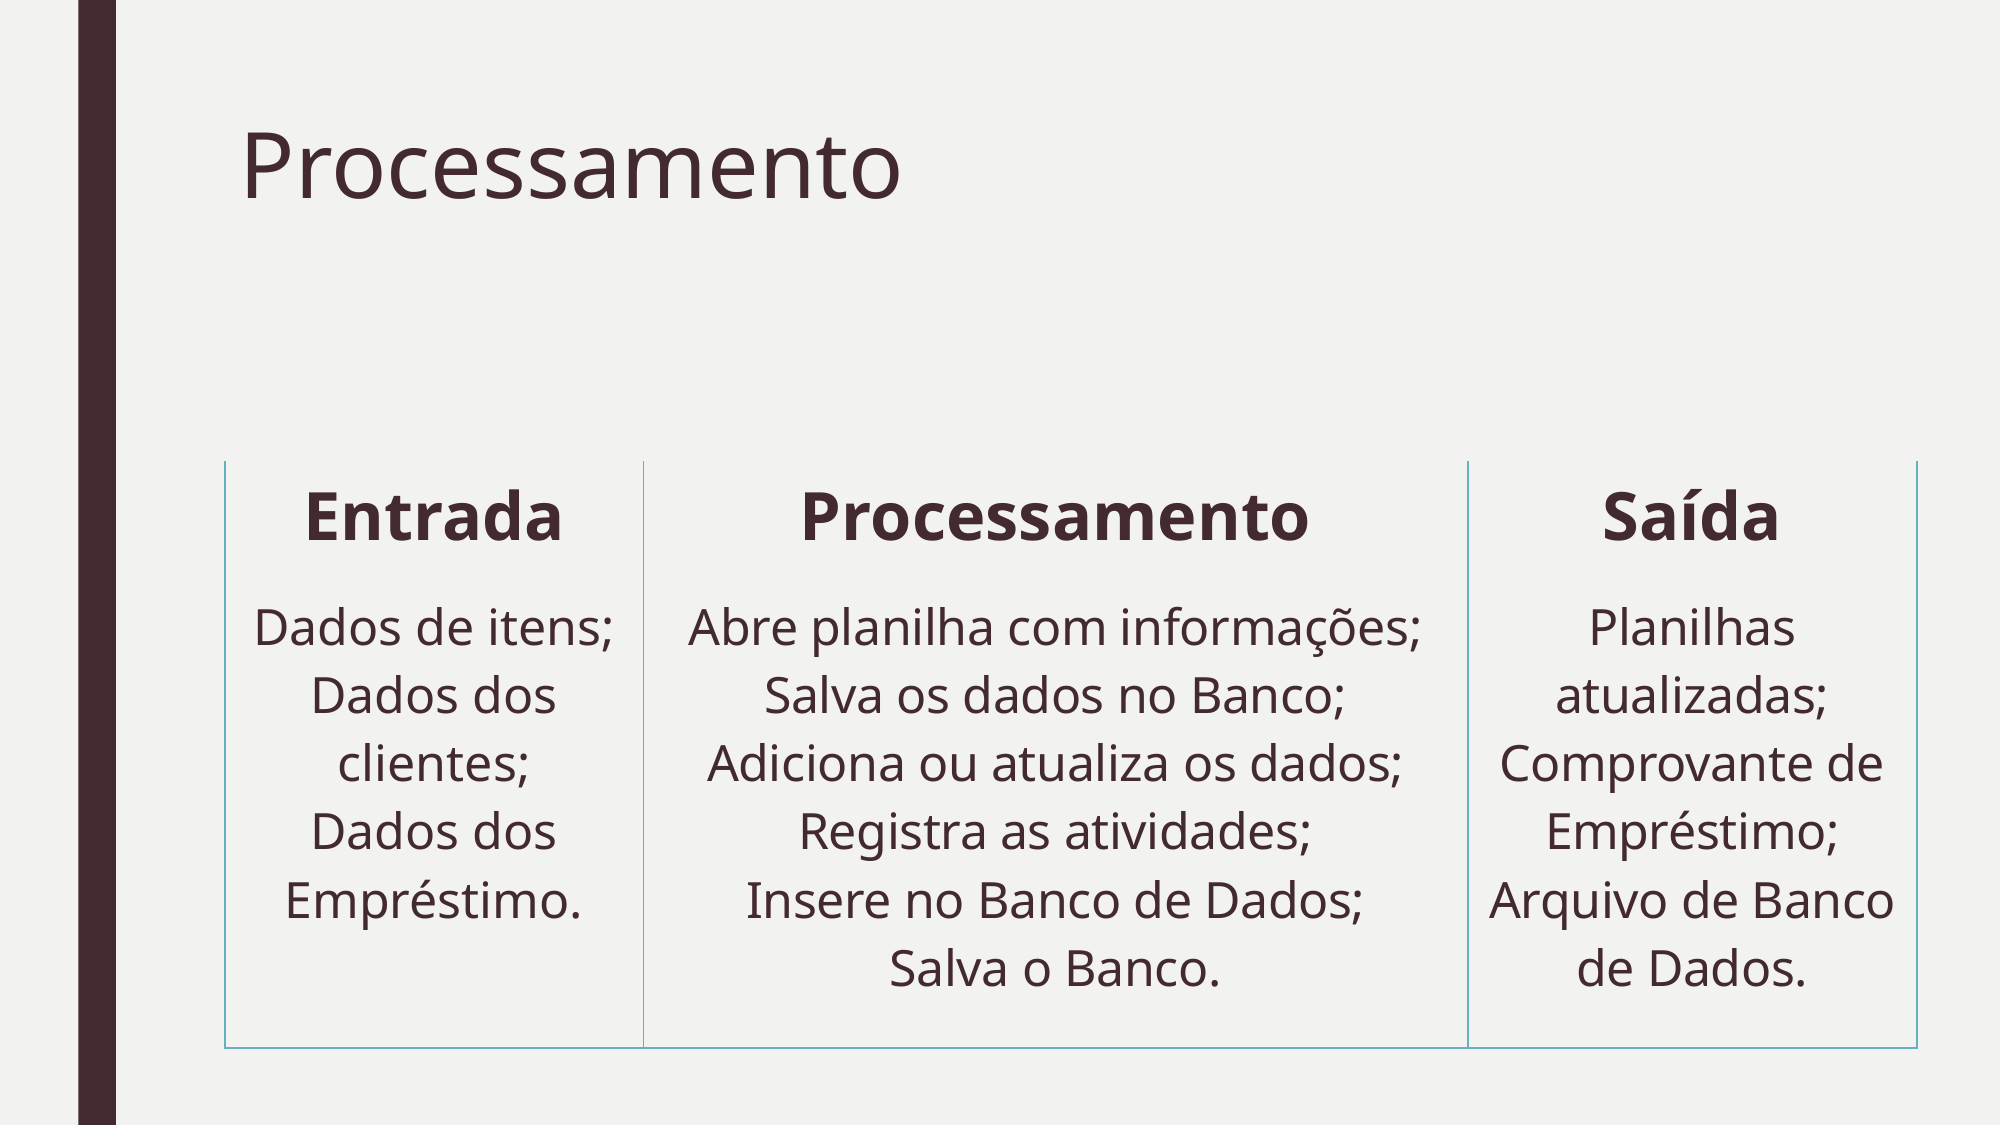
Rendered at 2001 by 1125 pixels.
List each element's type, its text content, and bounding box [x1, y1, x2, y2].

table_header Saída [1469, 461, 1916, 584]
table_cell Abre planilha com informações; Salva os dados no Banco; Adiciona ou atualiza os dados; Registra as atividades; Insere no Banco de Dados; Salva o Banco. [644, 584, 1467, 1047]
table_cell Planilhas atualizadas; Comprovante de Empréstimo; Arquivo de Banco de Dados. [1469, 584, 1916, 1047]
table_header Processamento [644, 461, 1467, 584]
table_header Entrada [226, 461, 643, 584]
text_box Processamento [224, 112, 1800, 357]
table_cell Dados de itens; Dados dos clientes; Dados dos Empréstimo. [226, 584, 643, 1047]
